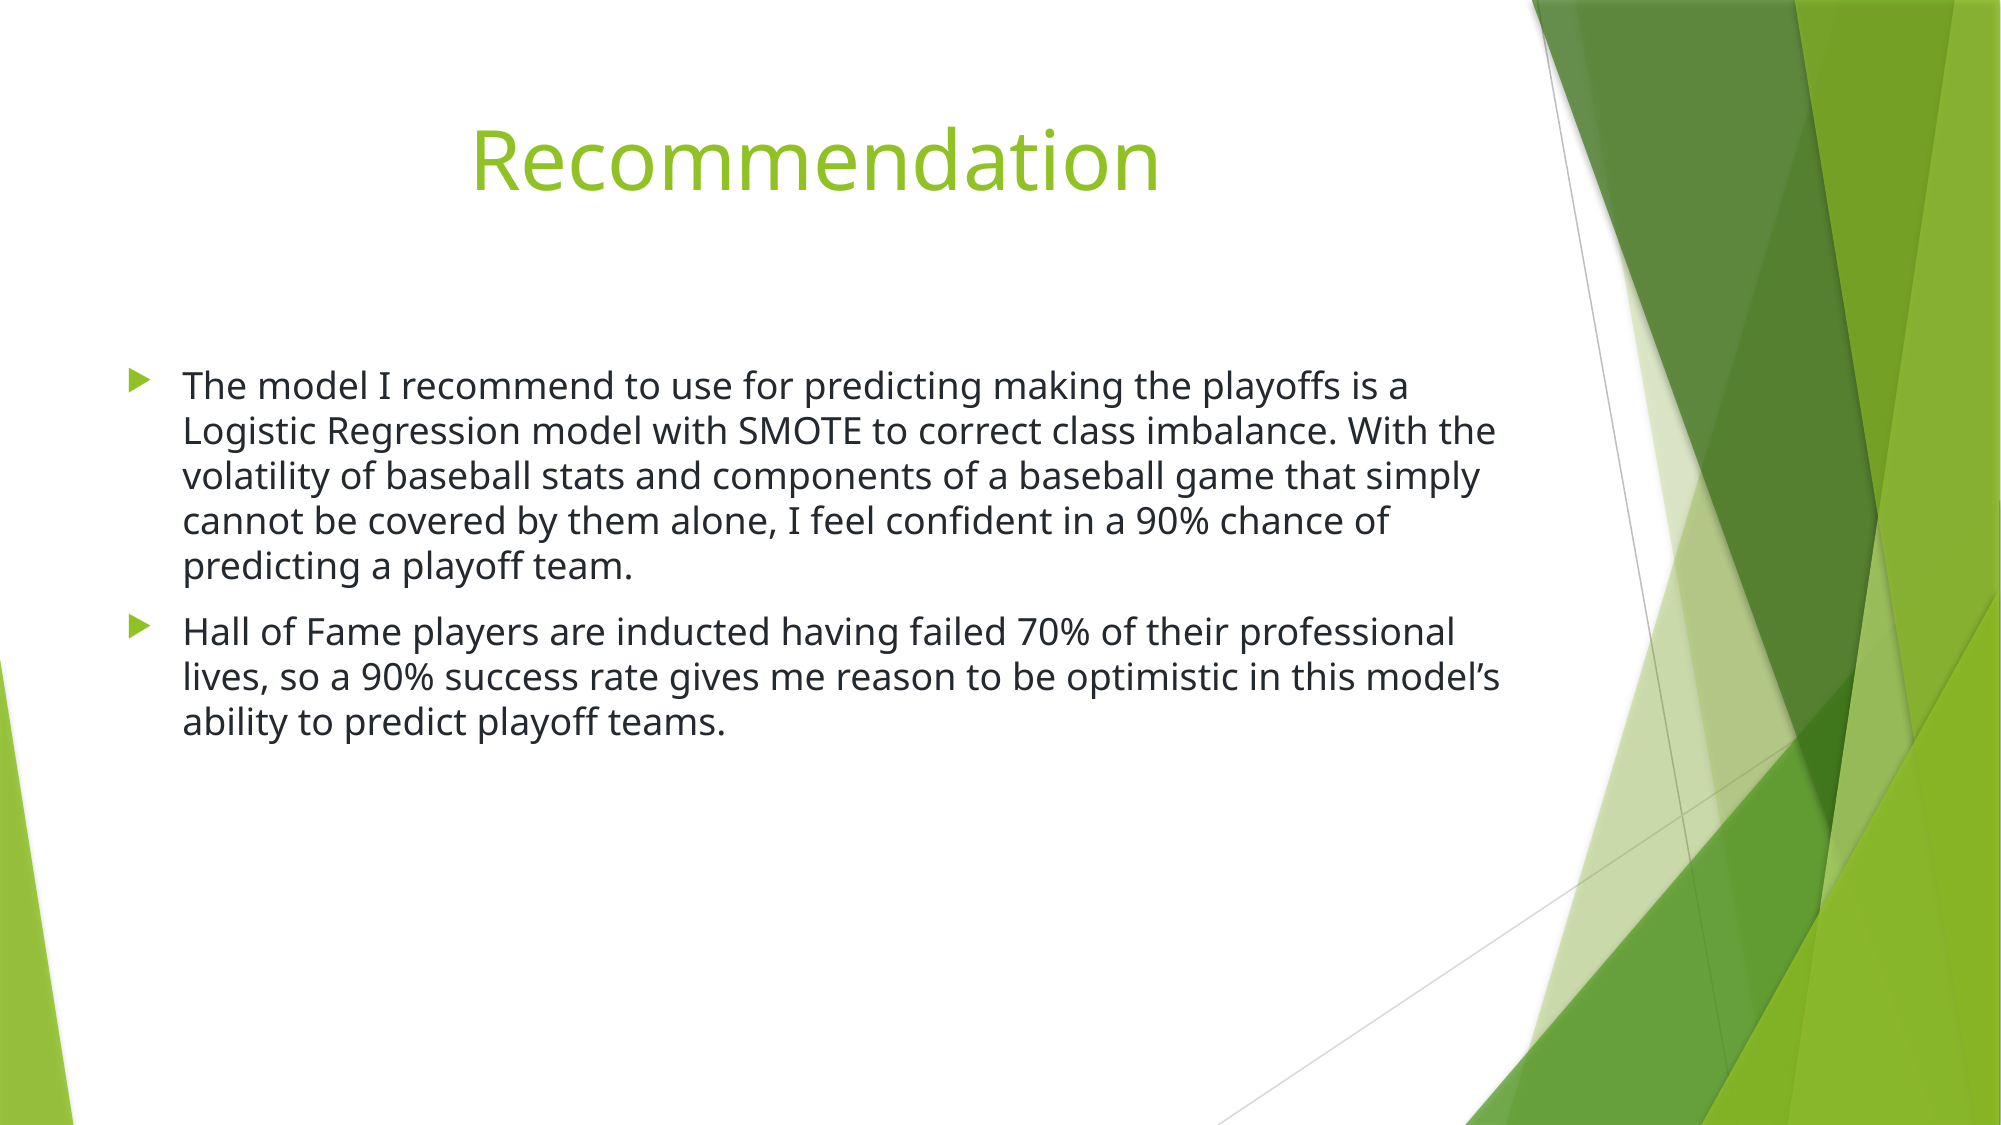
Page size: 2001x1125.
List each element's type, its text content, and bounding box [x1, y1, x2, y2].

title Recommendation [111, 99, 1522, 317]
list The model I recommend to use for predicting making the playoffs is a Logistic Regression model with SMOTE to correct class imbalance. With the volatility of baseball stats and components of a baseball game that simply cannot be covered by them alone, I feel confident in a 90% chance of predicting a playoff team. Hall of Fame players are inducted having failed 70% of their professional lives, so a 90% success rate gives me reason to be optimistic in this model’s ability to predict playoff teams. [111, 354, 1522, 992]
